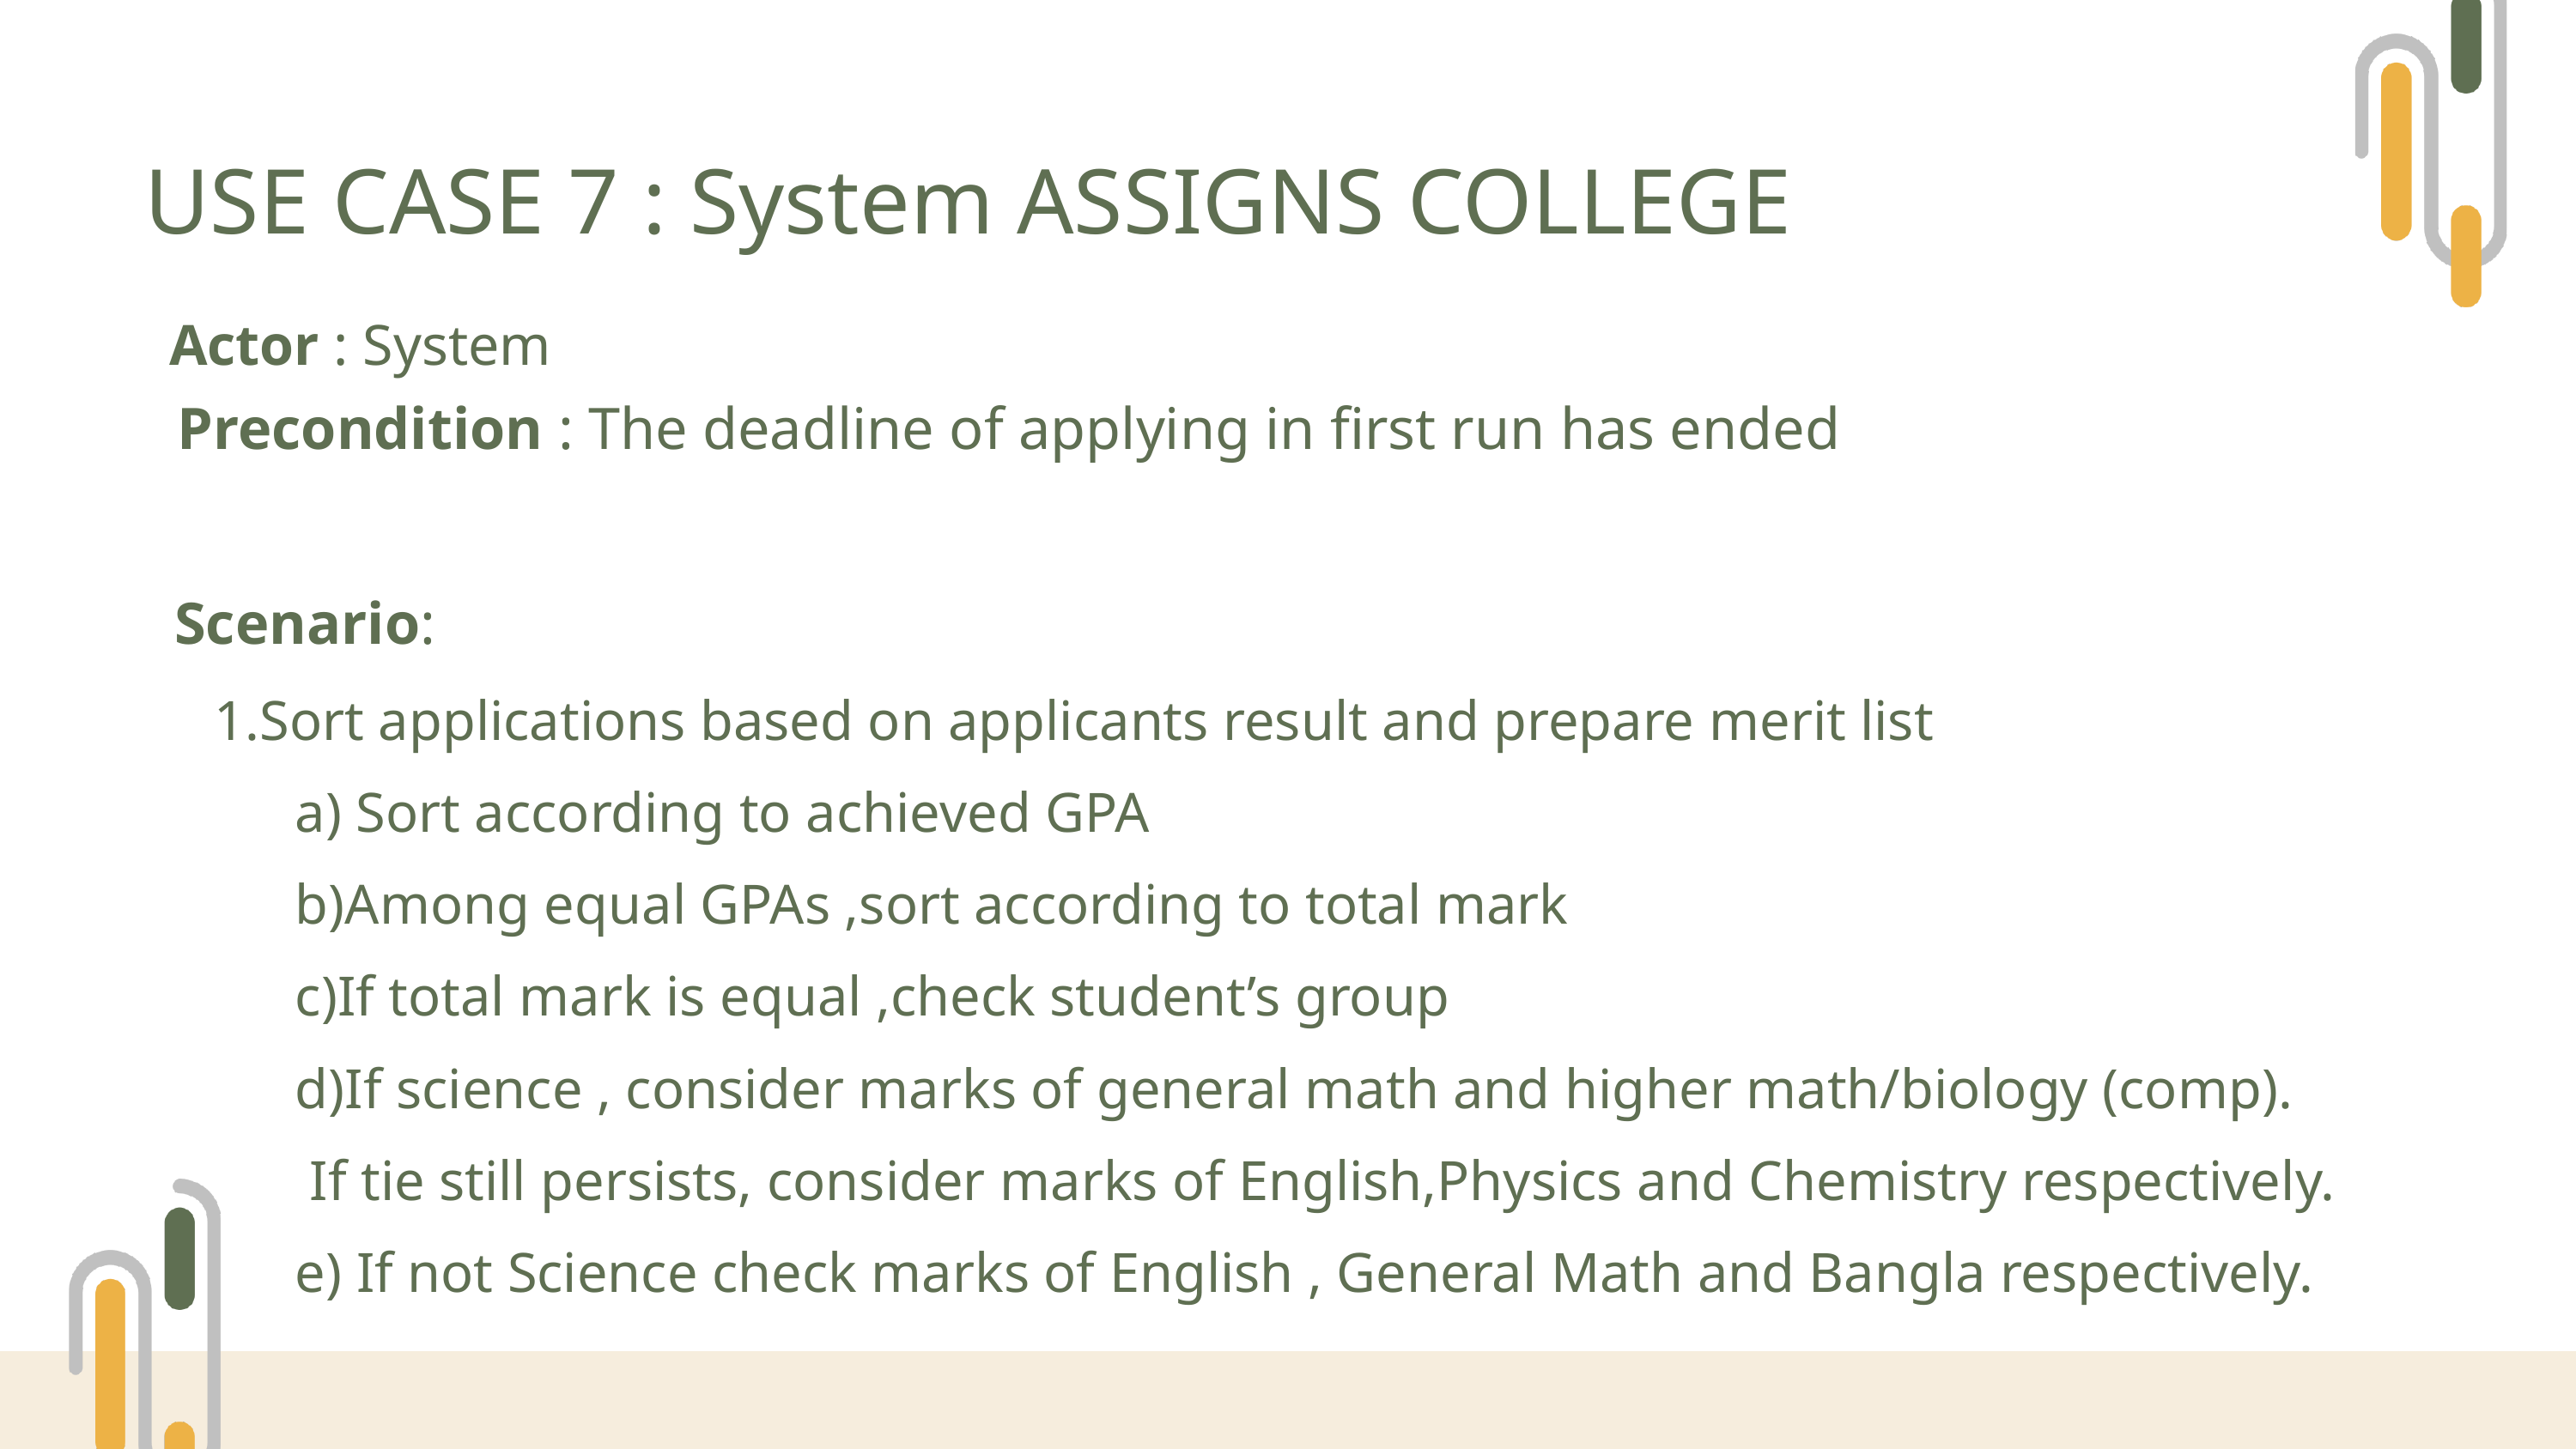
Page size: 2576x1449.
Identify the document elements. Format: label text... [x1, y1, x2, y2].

text_box Scenario: [167, 575, 443, 656]
text_box [2354, 0, 2507, 307]
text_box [0, 1350, 2576, 1449]
text_box Precondition : The deadline of applying in first run has ended [167, 380, 1852, 461]
text_box USE CASE 7 : System ASSIGNS COLLEGE [144, 143, 2432, 252]
text_box Actor : System [0, 299, 799, 377]
text_box Sort applications based on applicants result and prepare merit list a) Sort according to achieved GPA b)Among equal GPAs ,sort according to total mark c)If total mark is equal ,check student’s group d)If science , consider marks of general math and higher math/biology (comp). If tie still persists, consider marks of English,Physics and Chemistry respectively. e) If not Science check marks of English , General Math and Bangla respectively. [167, 658, 2408, 1349]
text_box [69, 1179, 167, 1349]
